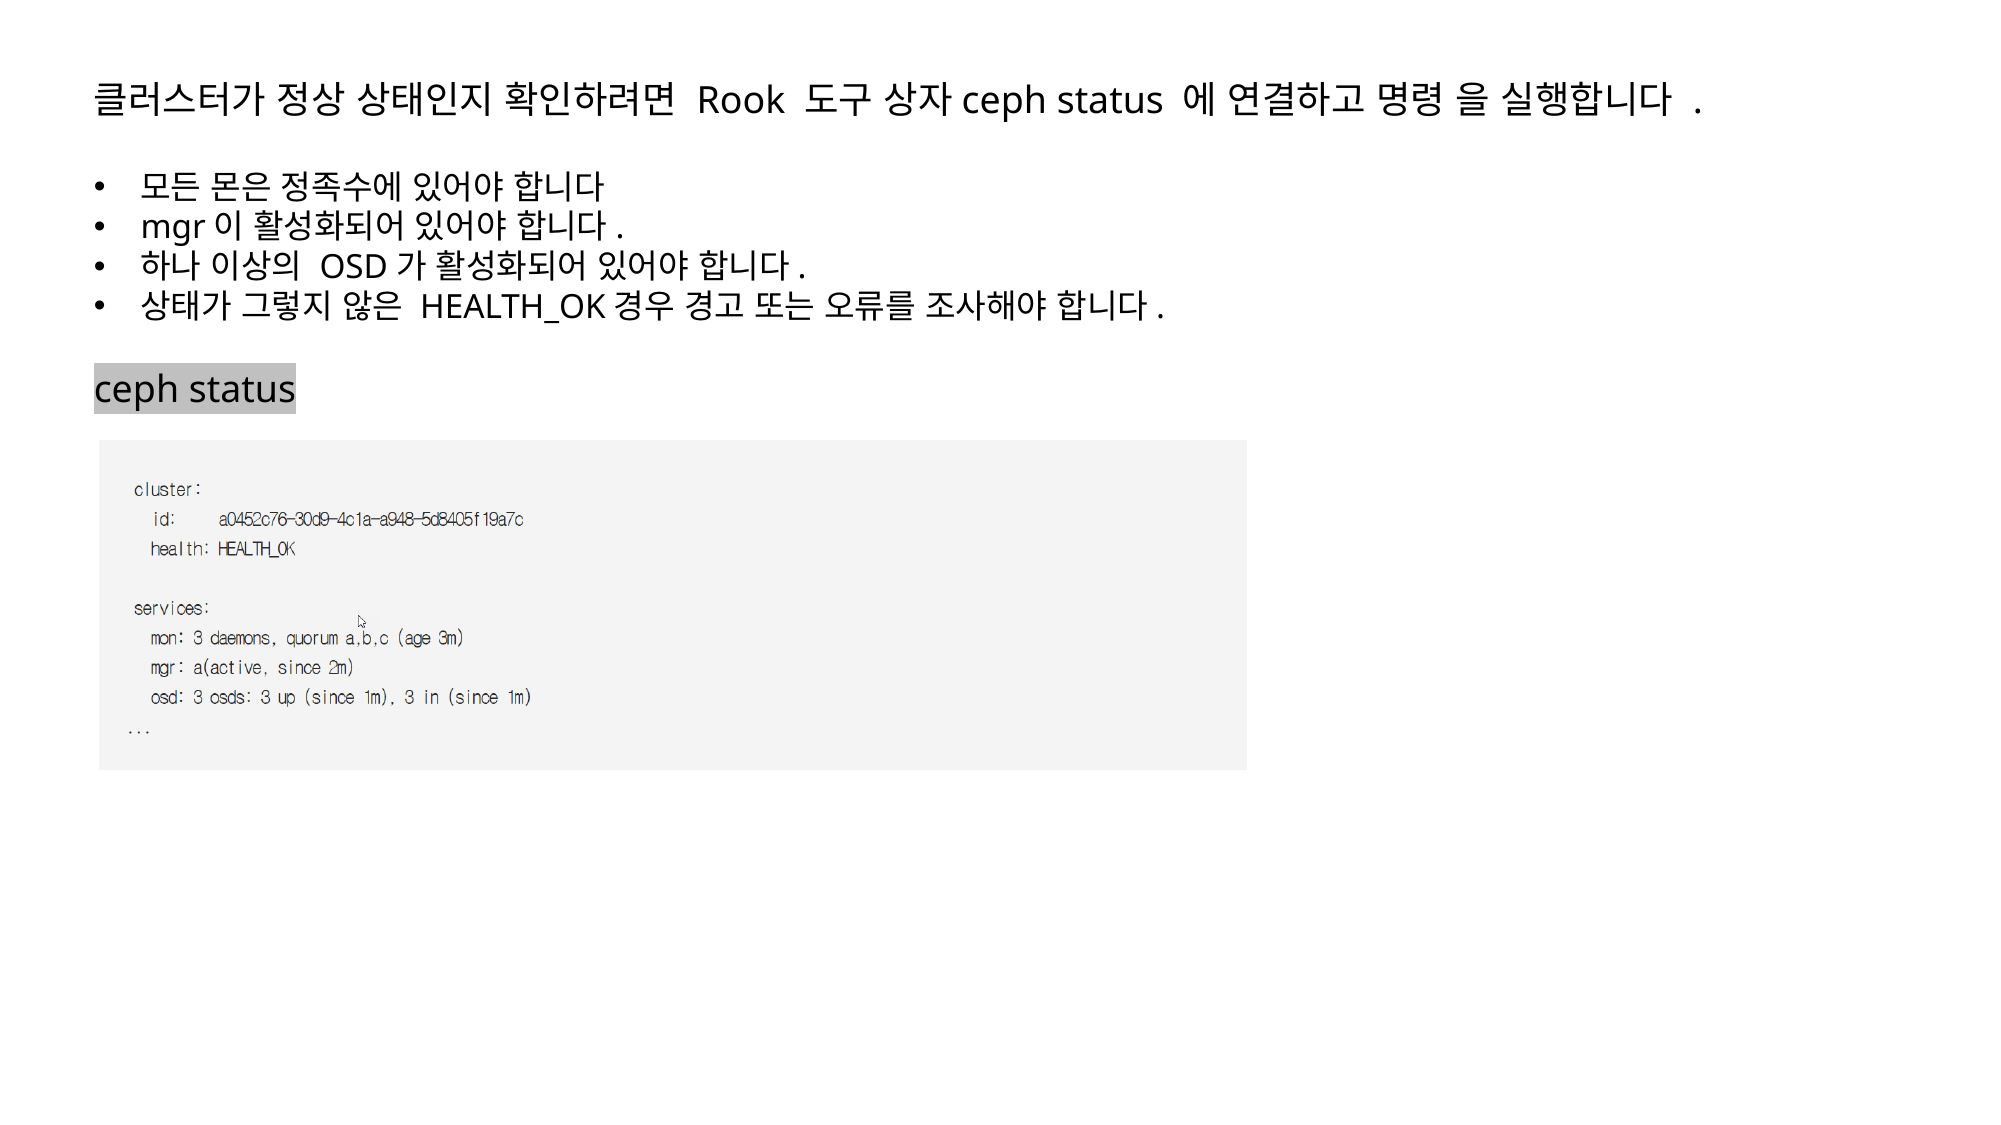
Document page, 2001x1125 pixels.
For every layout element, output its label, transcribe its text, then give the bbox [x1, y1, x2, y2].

picture [99, 435, 1247, 770]
text_box 클러스터가 정상 상태인지 확인하려면 Rook 도구 상자ceph status 에 연결하고 명령 을 실행합니다 . 모든 몬은 정족수에 있어야 합니다 mgr이 활성화되어 있어야 합니다. 하나 이상의 OSD가 활성화되어 있어야 합니다. 상태가 그렇지 않은 HEALTH_OK경우 경고 또는 오류를 조사해야 합니다. ceph status [78, 68, 1900, 418]
